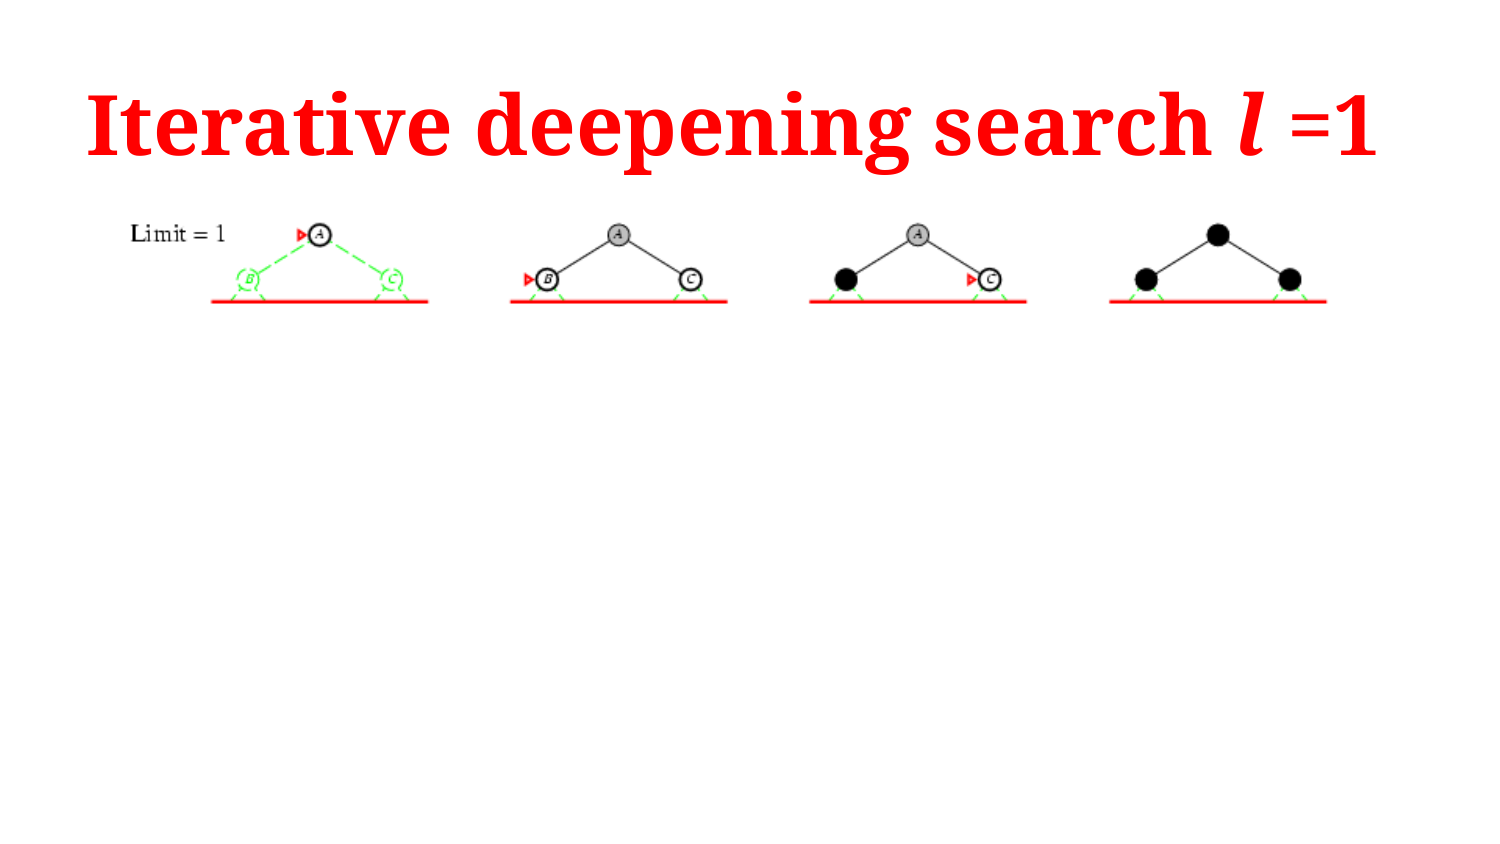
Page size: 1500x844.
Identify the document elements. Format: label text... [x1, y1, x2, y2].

title Iterative deepening search l =1 [41, 64, 1425, 180]
picture [124, 203, 1376, 780]
